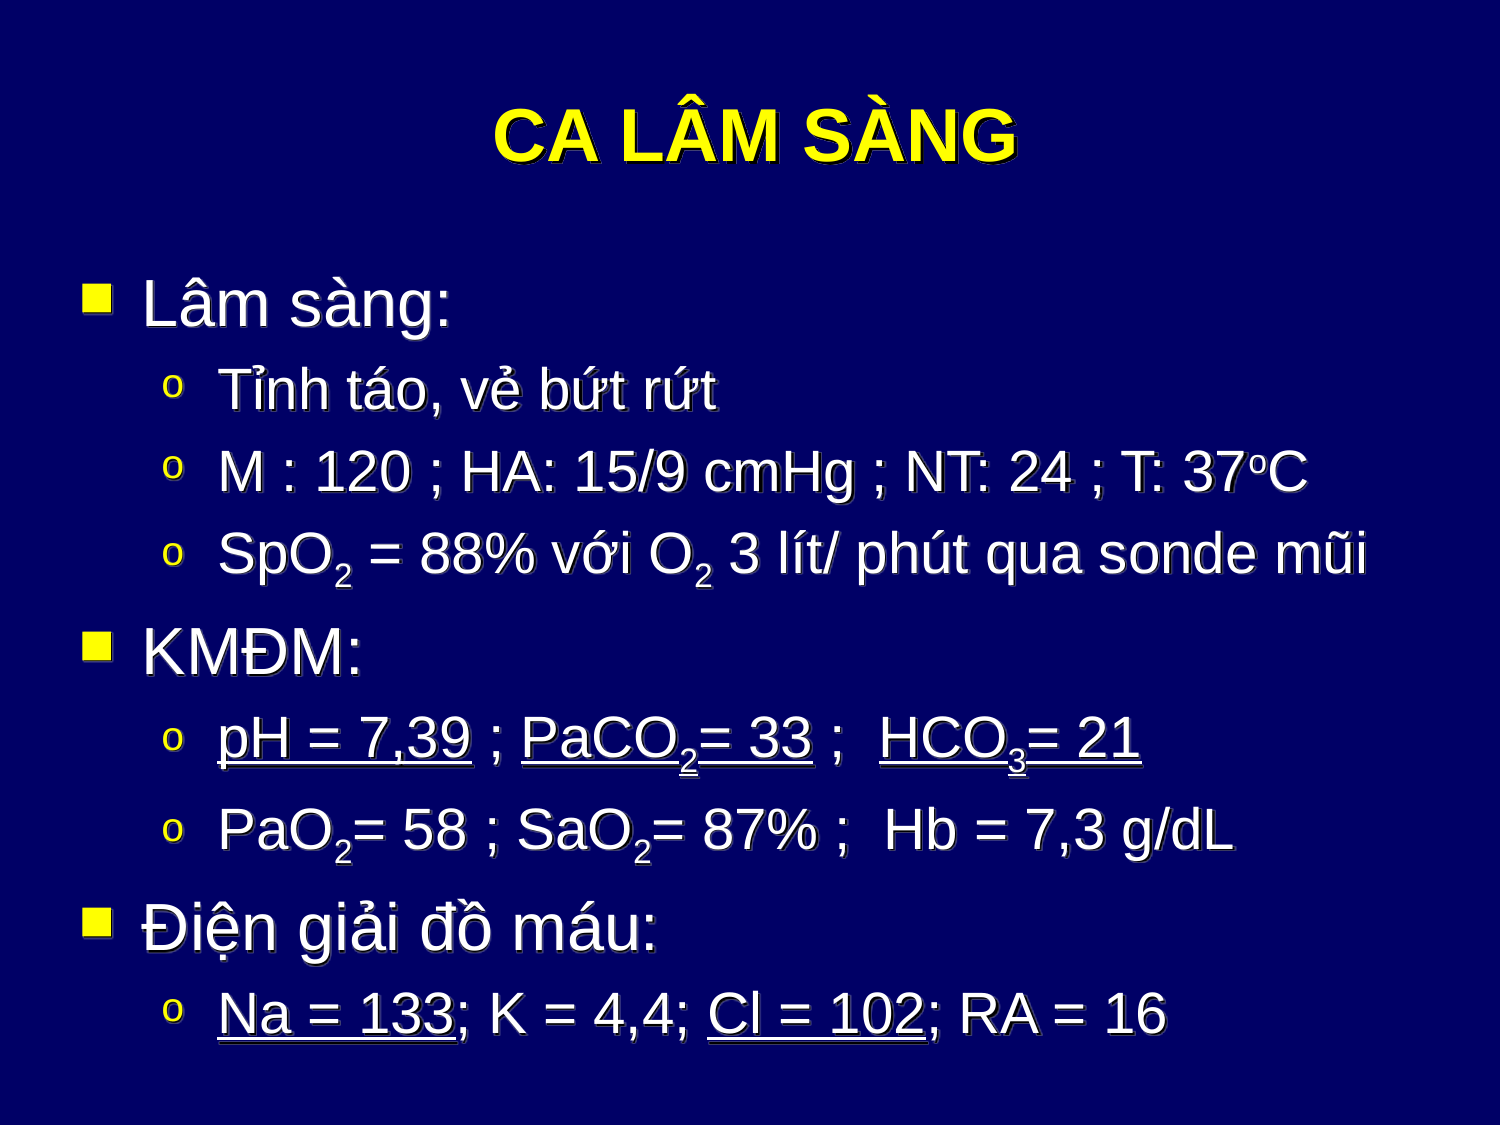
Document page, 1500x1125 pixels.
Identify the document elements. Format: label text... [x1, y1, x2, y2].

list Lâm sàng: Tỉnh táo, vẻ bứt rứt M : 120 ; HA: 15/9 cmHg ; NT: 24 ; T: 37oC SpO2 = 88% với O2 3 lít/ phút qua sonde mũi KMĐM: pH = 7,39 ; PaCO2= 33 ; HCO3= 21 PaO2= 58 ; SaO2= 87% ; Hb = 7,3 g/dL Điện giải đồ máu: Na = 133; K = 4,4; Cl = 102; RA = 16 [70, 252, 1463, 1064]
title CA LÂM SÀNG [70, 56, 1442, 208]
